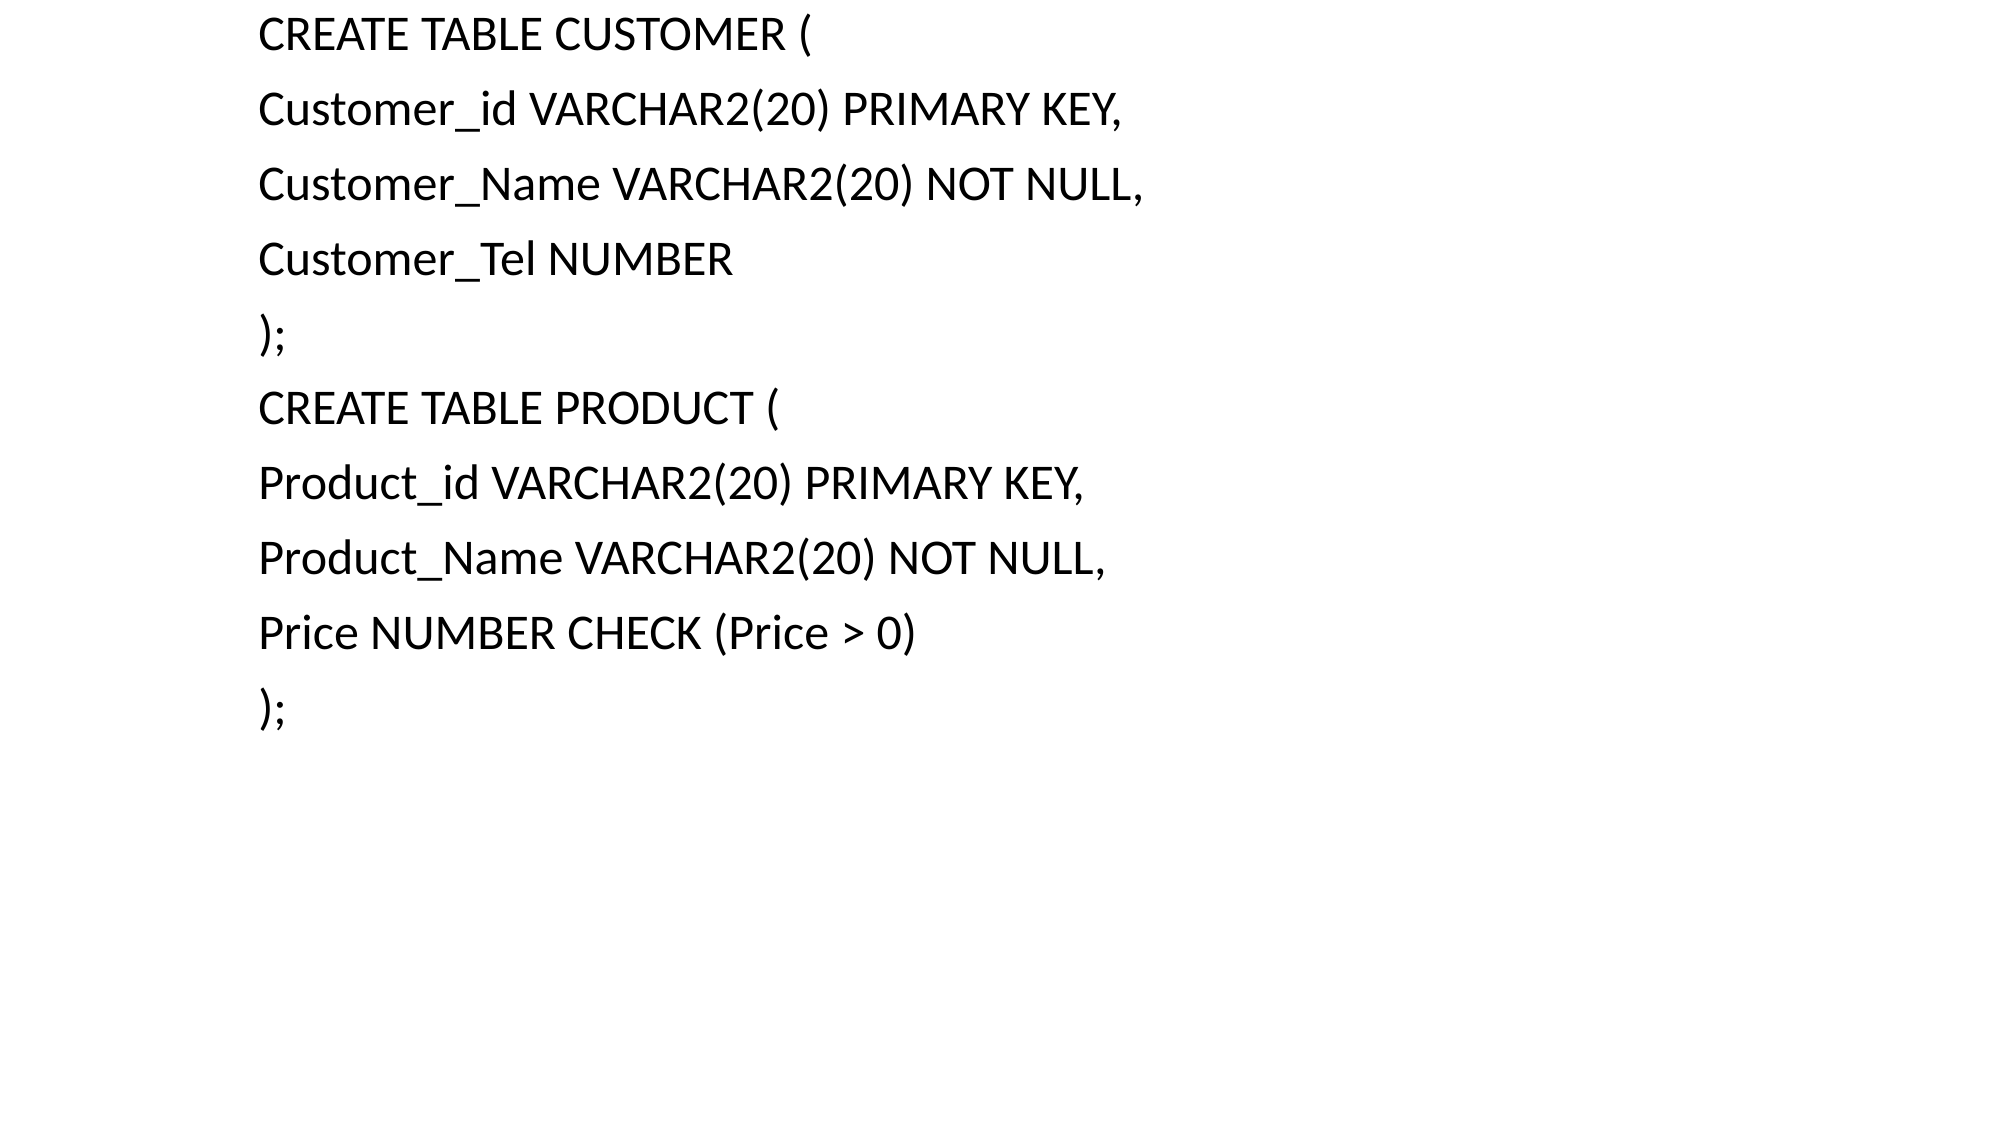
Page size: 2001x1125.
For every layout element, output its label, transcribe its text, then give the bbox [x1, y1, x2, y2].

subtitle CREATE TABLE CUSTOMER ( Customer_id VARCHAR2(20) PRIMARY KEY, Customer_Name VARCHAR2(20) NOT NULL, Customer_Tel NUMBER ); CREATE TABLE PRODUCT ( Product_id VARCHAR2(20) PRIMARY KEY, Product_Name VARCHAR2(20) NOT NULL, Price NUMBER CHECK (Price > 0) ); [243, 0, 1744, 1125]
